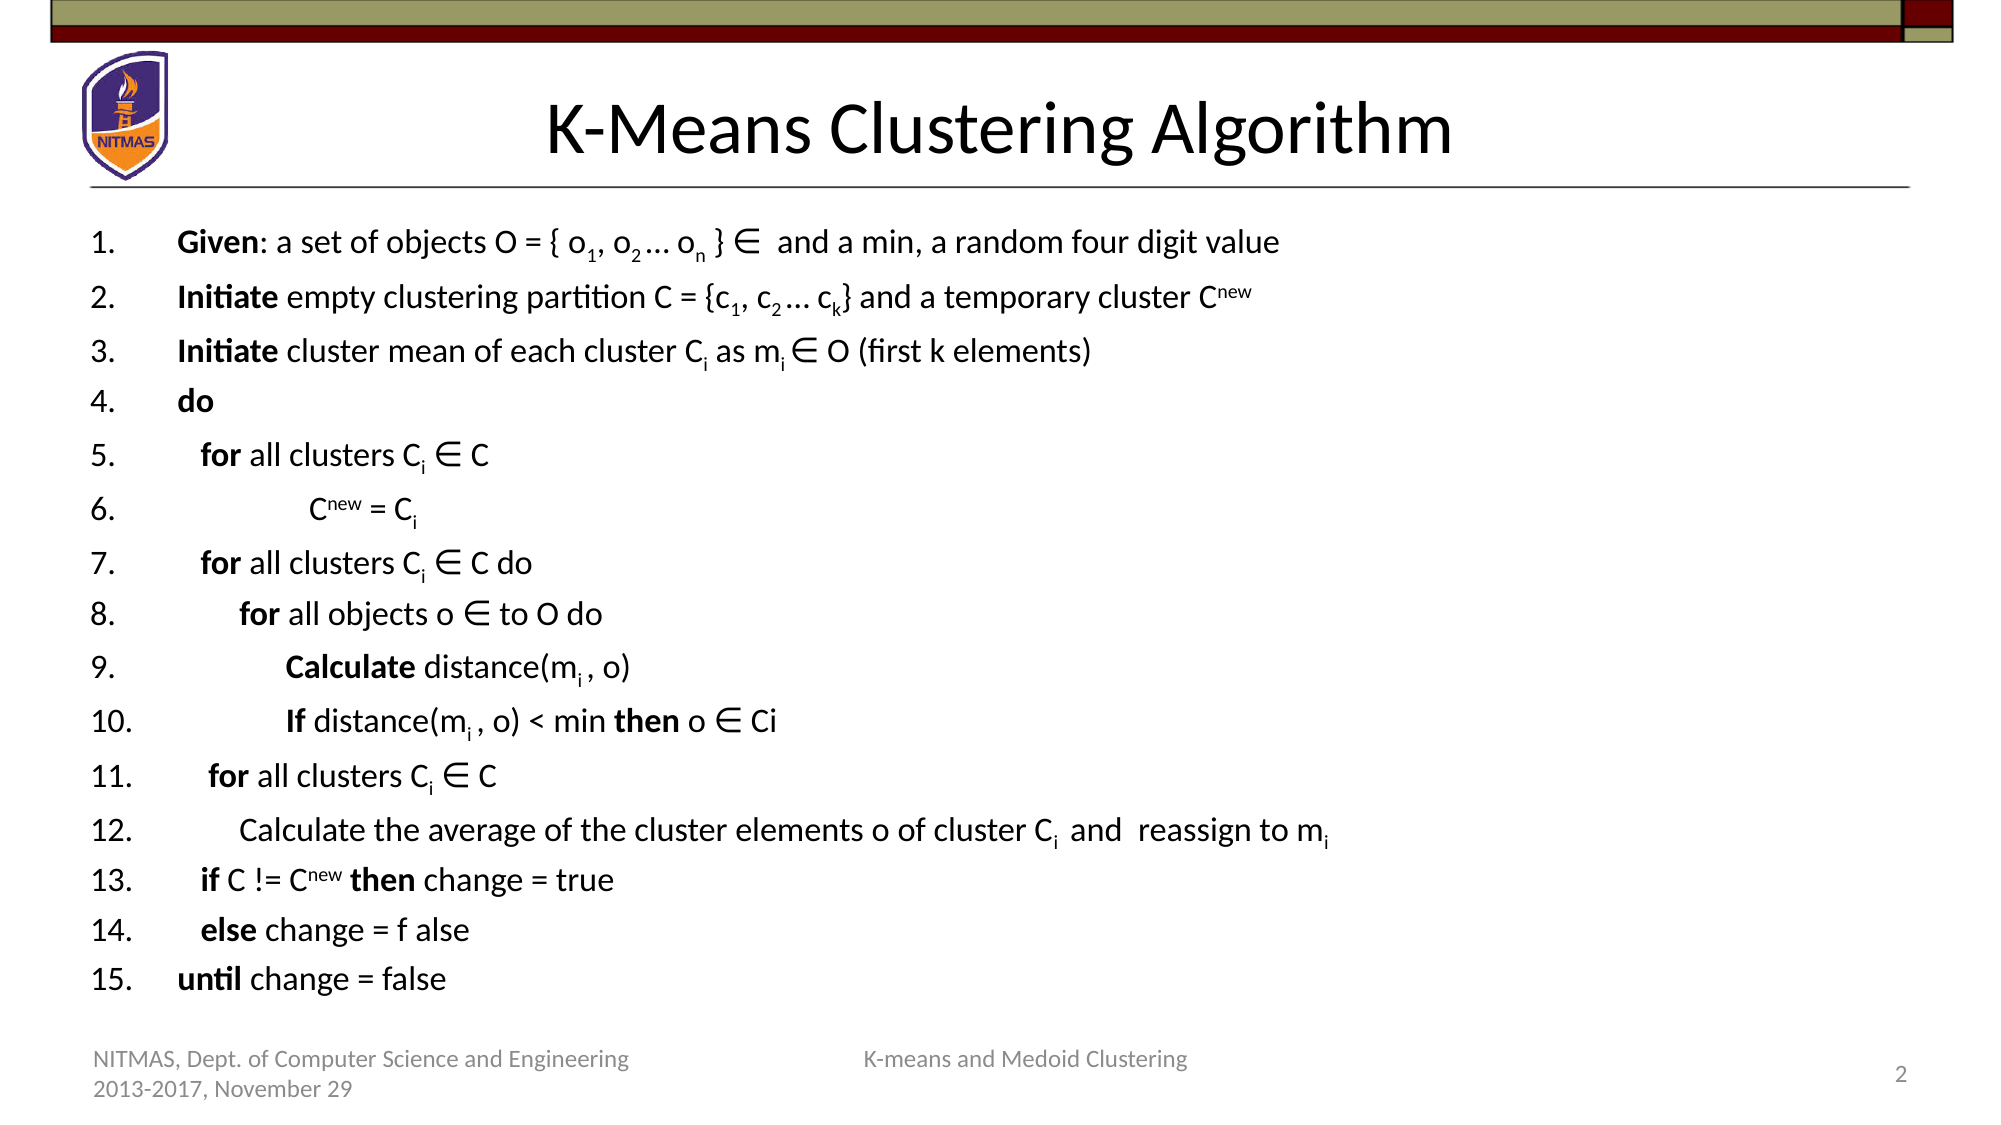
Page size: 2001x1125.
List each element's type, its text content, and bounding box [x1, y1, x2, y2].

picture [0, 0, 2001, 1125]
picture [78, 48, 171, 182]
footer NITMAS, Dept. of Computer Science and Engineering K-means and Medoid Clustering 2013-2017, November 29 [78, 1042, 1472, 1103]
text_box K-Means Clustering Algorithm [0, 40, 2000, 218]
slide_number 2 [1472, 1042, 1923, 1103]
